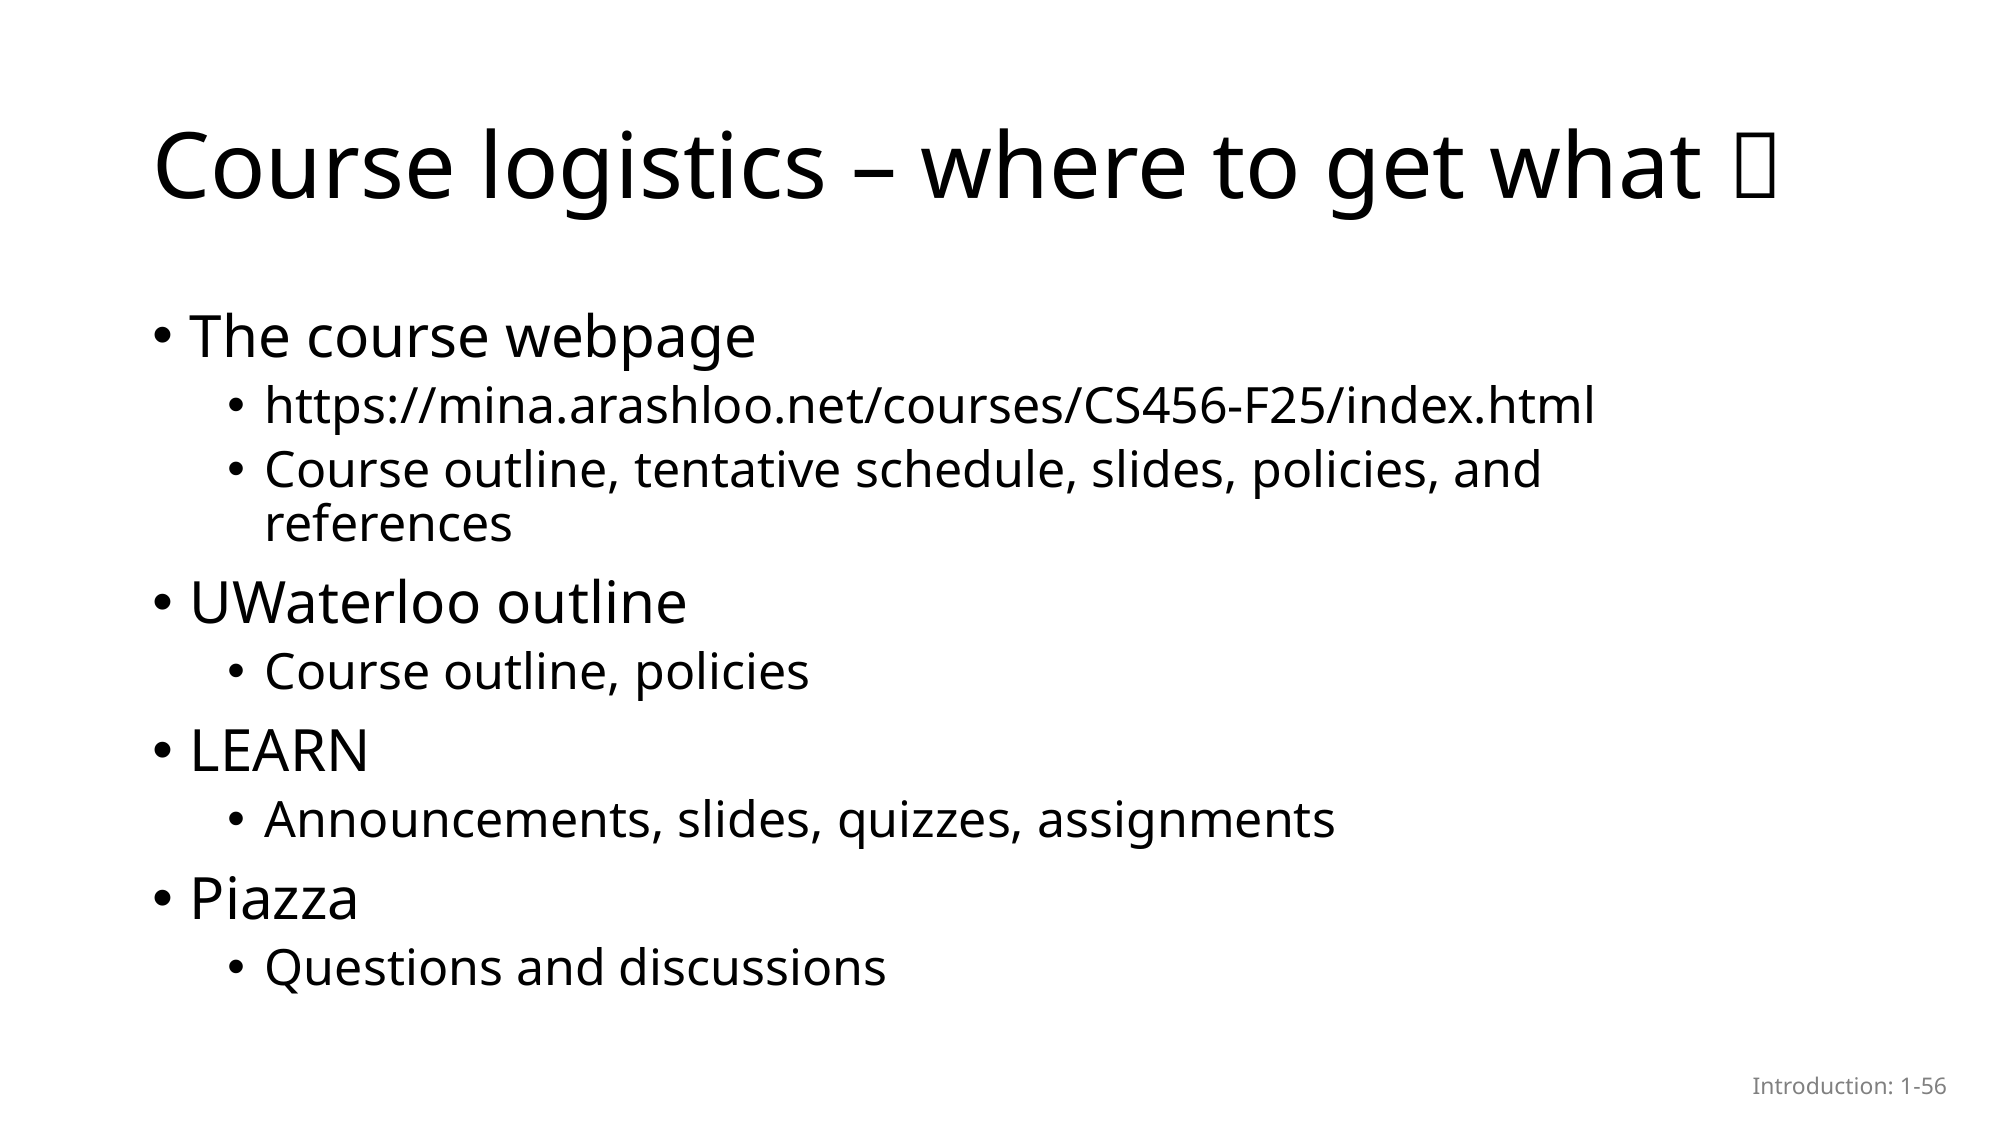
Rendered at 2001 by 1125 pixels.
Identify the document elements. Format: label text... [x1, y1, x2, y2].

list The course webpage https://mina.arashloo.net/courses/CS456-F25/index.html Course outline, tentative schedule, slides, policies, and references UWaterloo outline Course outline, policies LEARN Announcements, slides, quizzes, assignments Piazza Questions and discussions [137, 299, 1814, 1014]
title Course logistics – where to get what  [137, 59, 1863, 278]
slide_number Introduction: 1-56 [1512, 1056, 1963, 1117]
